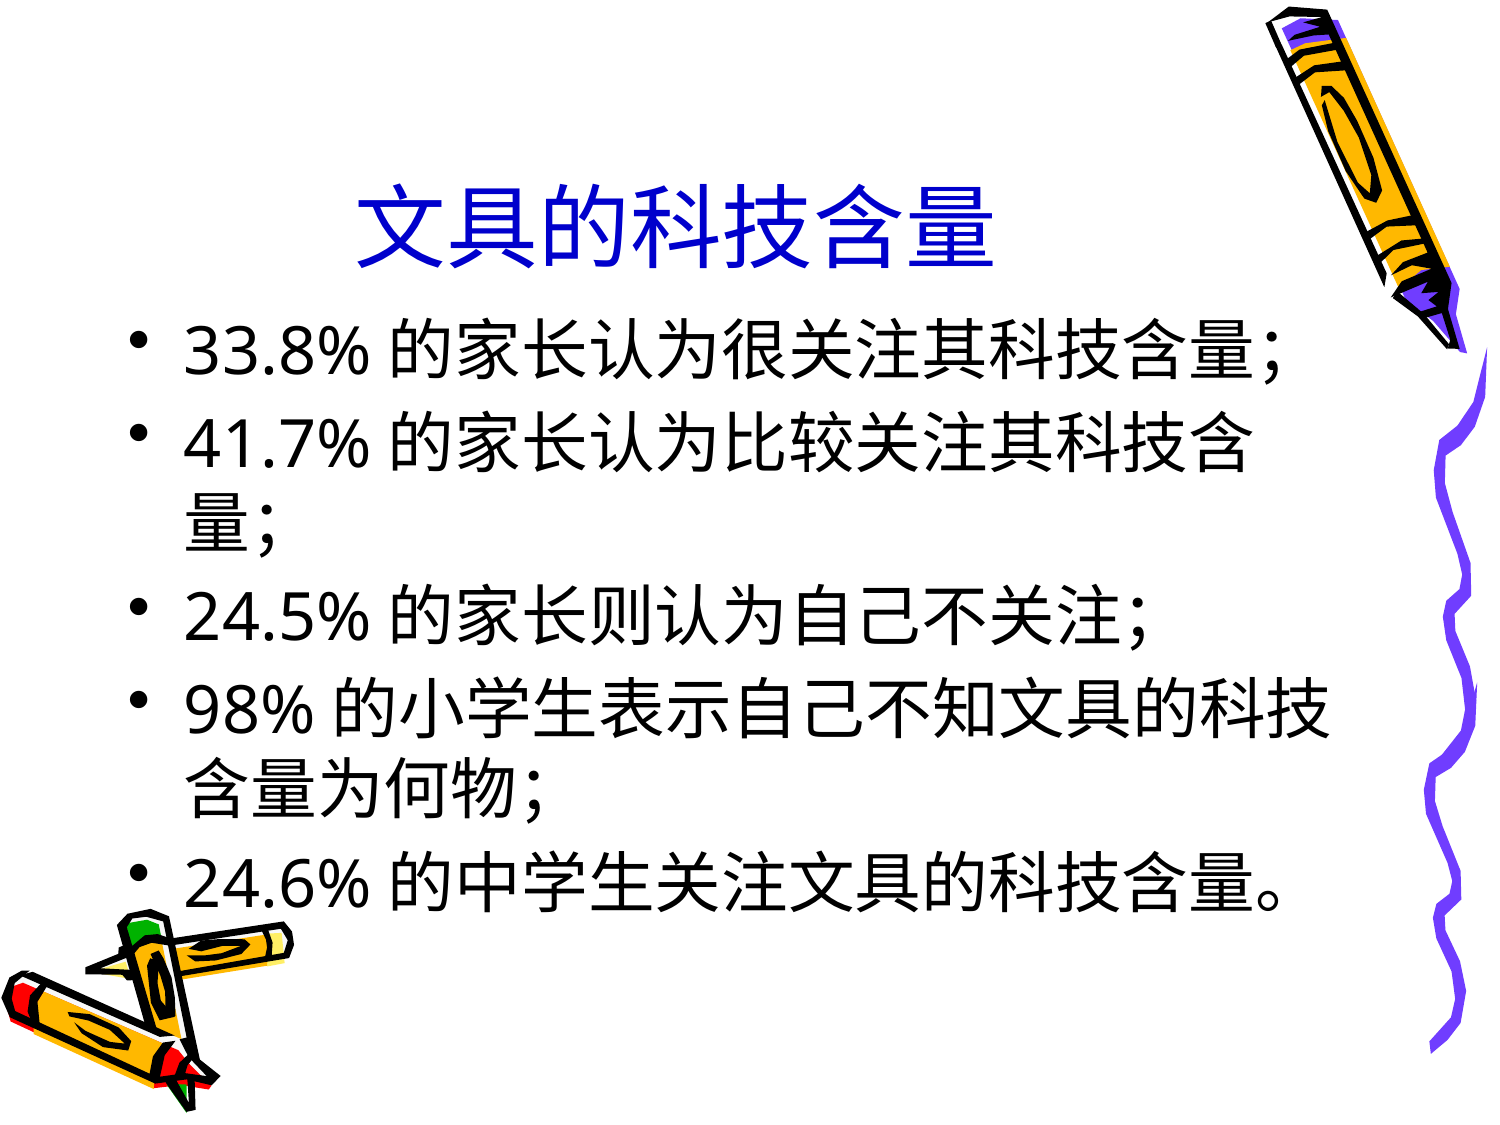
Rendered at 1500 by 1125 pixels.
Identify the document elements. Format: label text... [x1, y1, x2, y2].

title 文具的科技含量 [112, 24, 1240, 288]
list 33.8%的家长认为很关注其科技含量； 41.7%的家长认为比较关注其科技含量； 24.5%的家长则认为自己不关注； 98%的小学生表示自己不知文具的科技含量为何物； 24.6%的中学生关注文具的科技含量。 [112, 299, 1400, 900]
